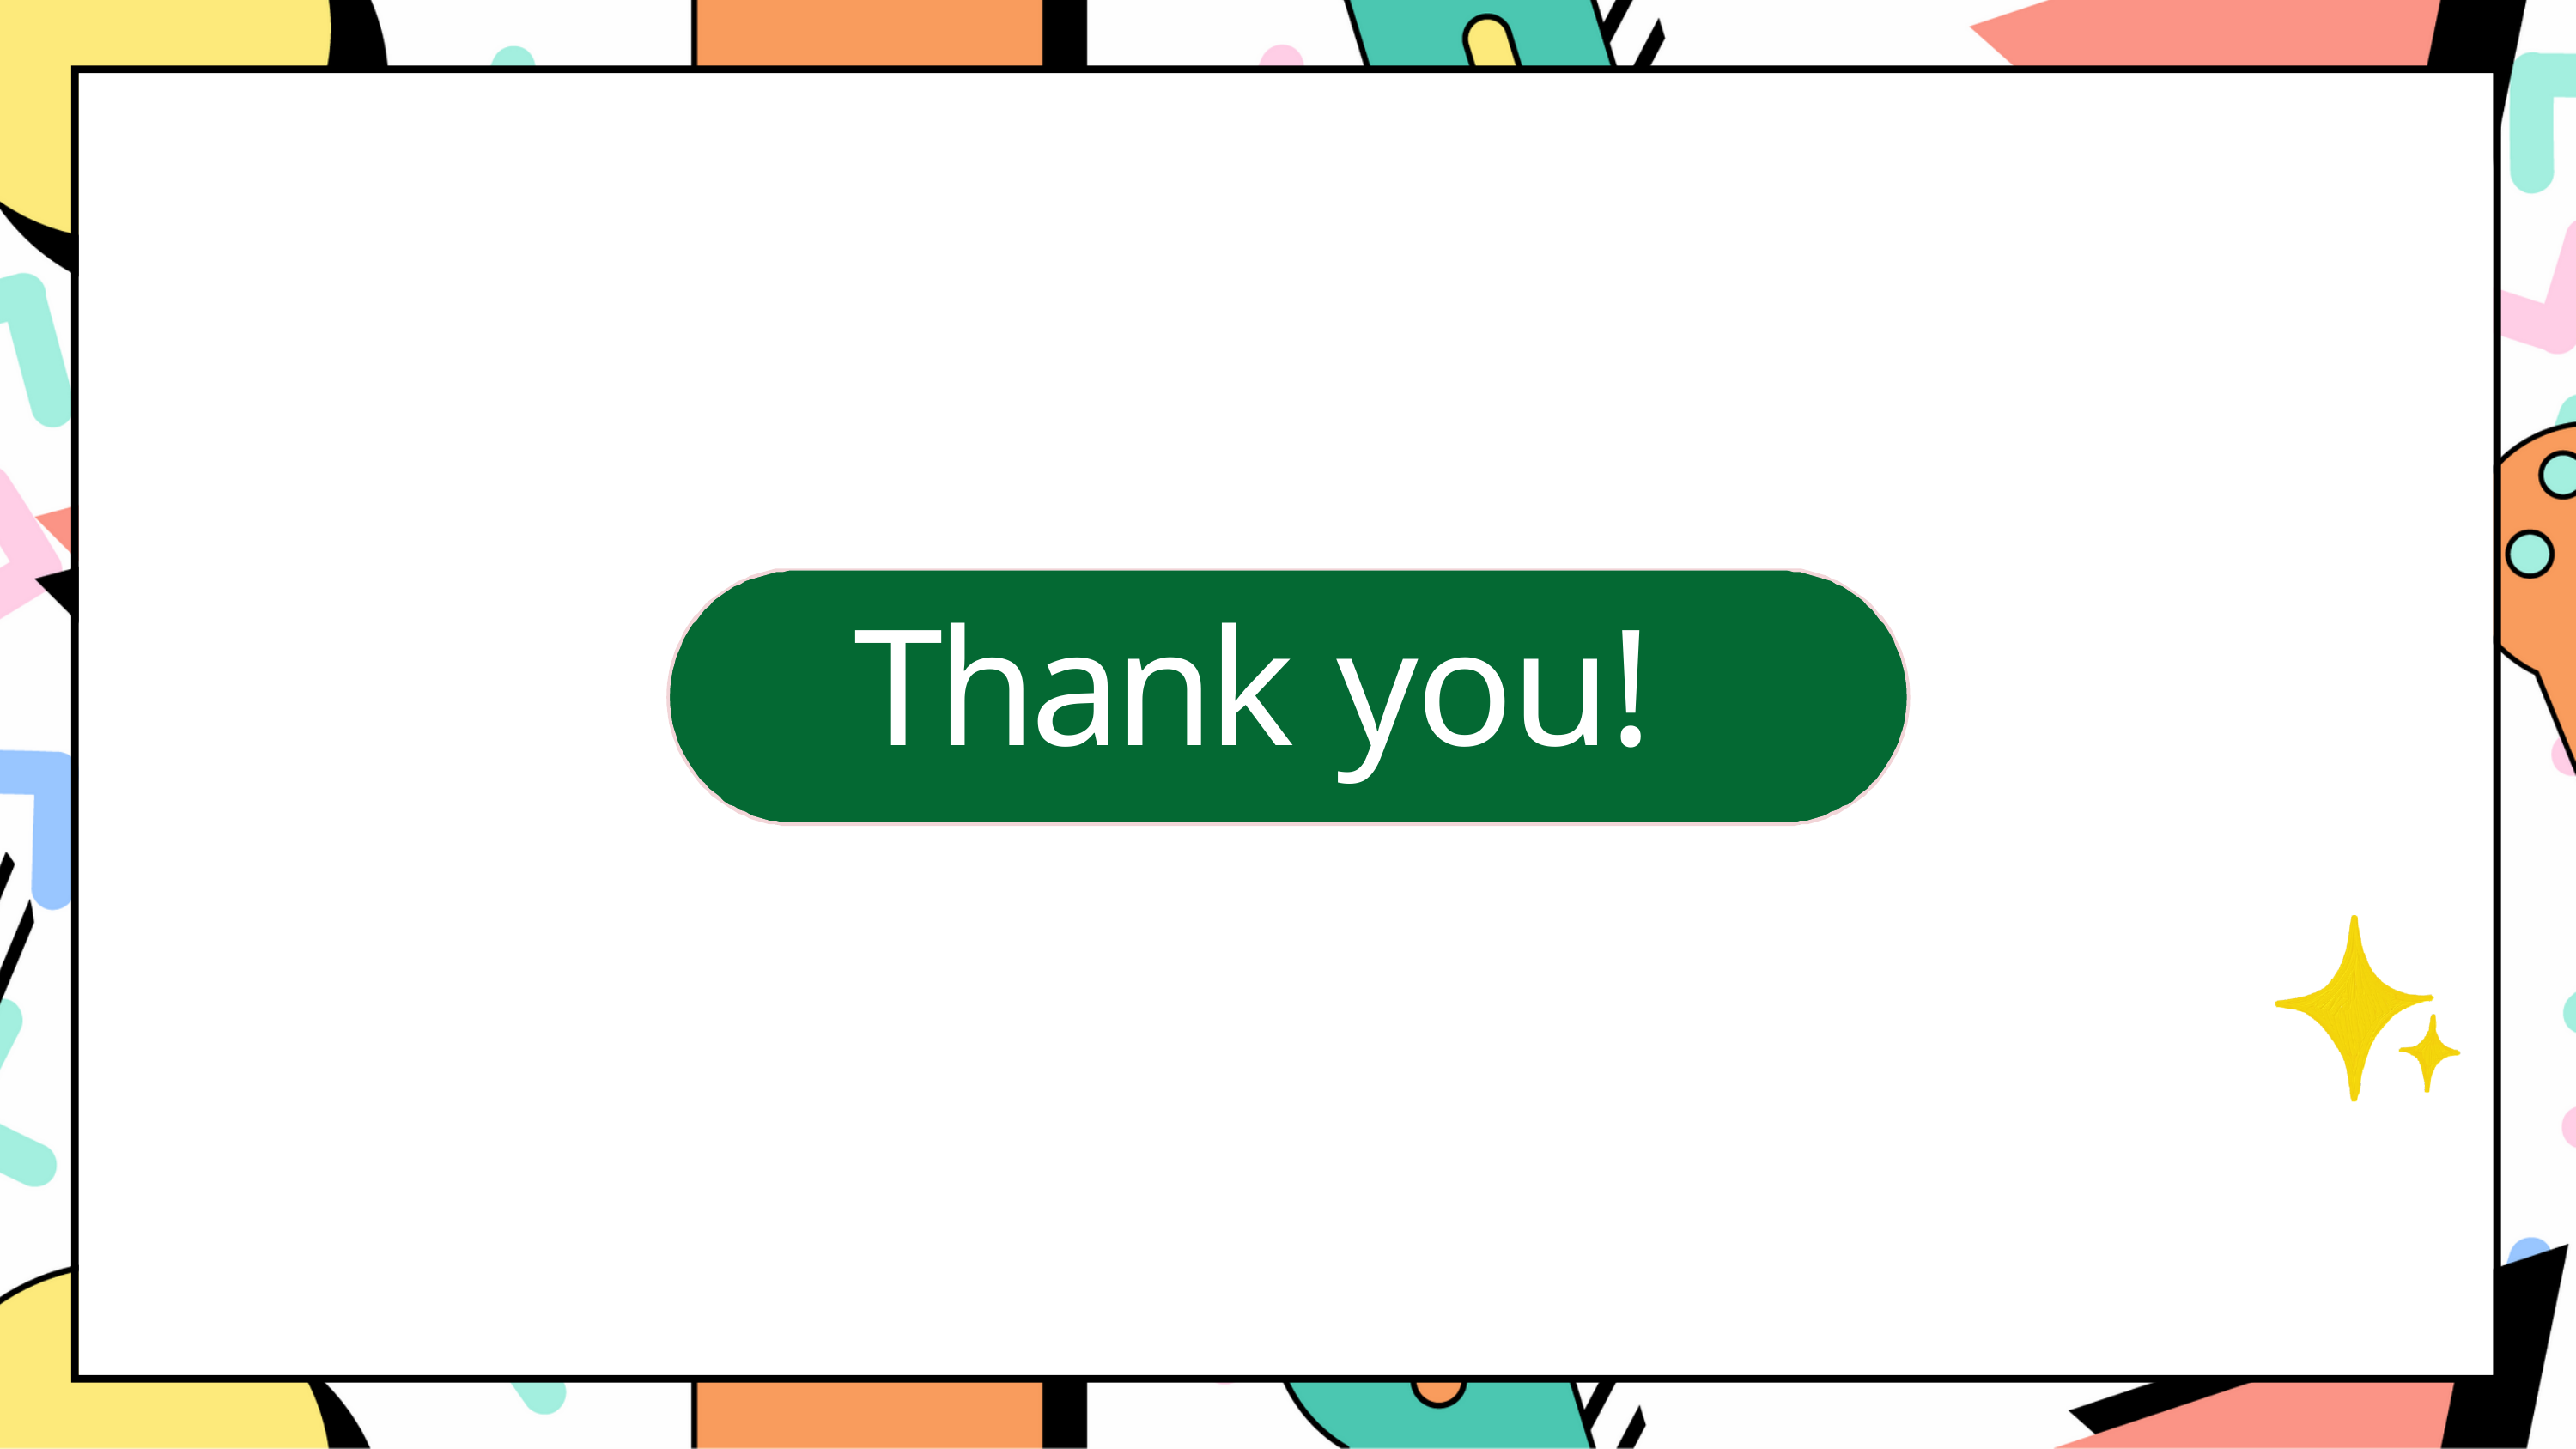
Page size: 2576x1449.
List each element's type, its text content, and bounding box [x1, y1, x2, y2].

title Thank you! [852, 582, 1719, 827]
picture [0, 0, 2576, 1449]
